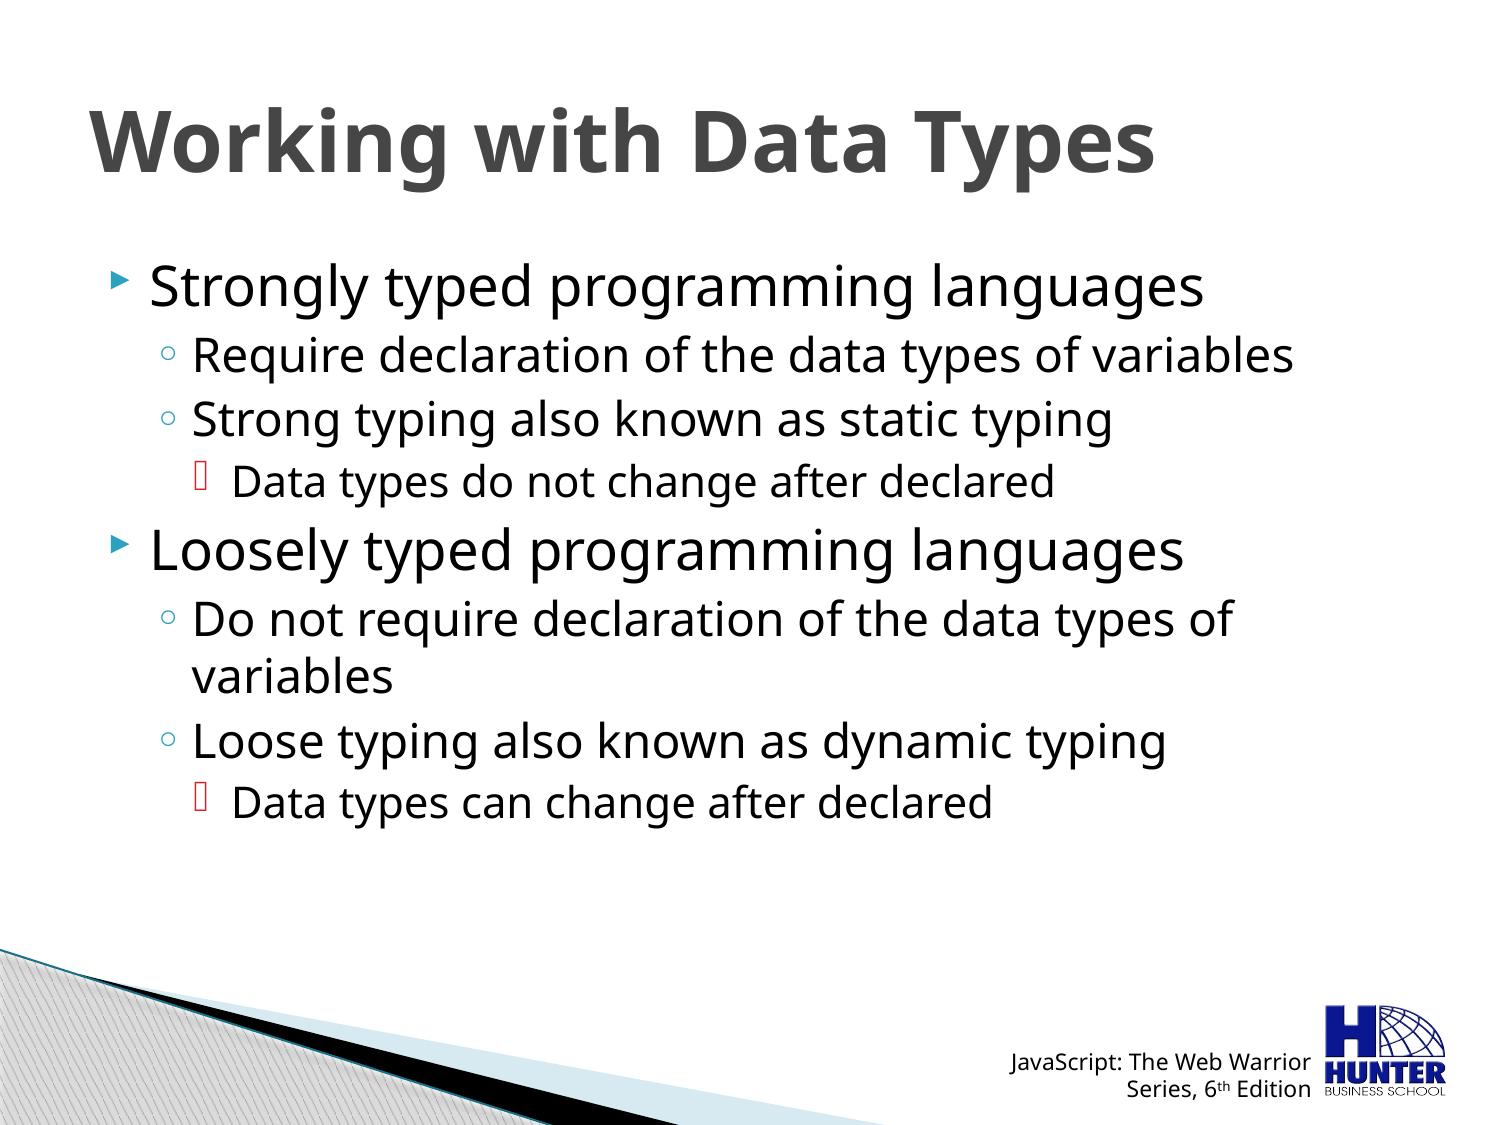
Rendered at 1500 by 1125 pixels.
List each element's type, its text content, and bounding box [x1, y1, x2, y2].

picture [1325, 1005, 1446, 1097]
title Working with Data Types [75, 45, 1425, 233]
list Strongly typed programming languages Require declaration of the data types of variables Strong typing also known as static typing Data types do not change after declared Loosely typed programming languages Do not require declaration of the data types of variables Loose typing also known as dynamic typing Data types can change after declared [75, 243, 1425, 986]
